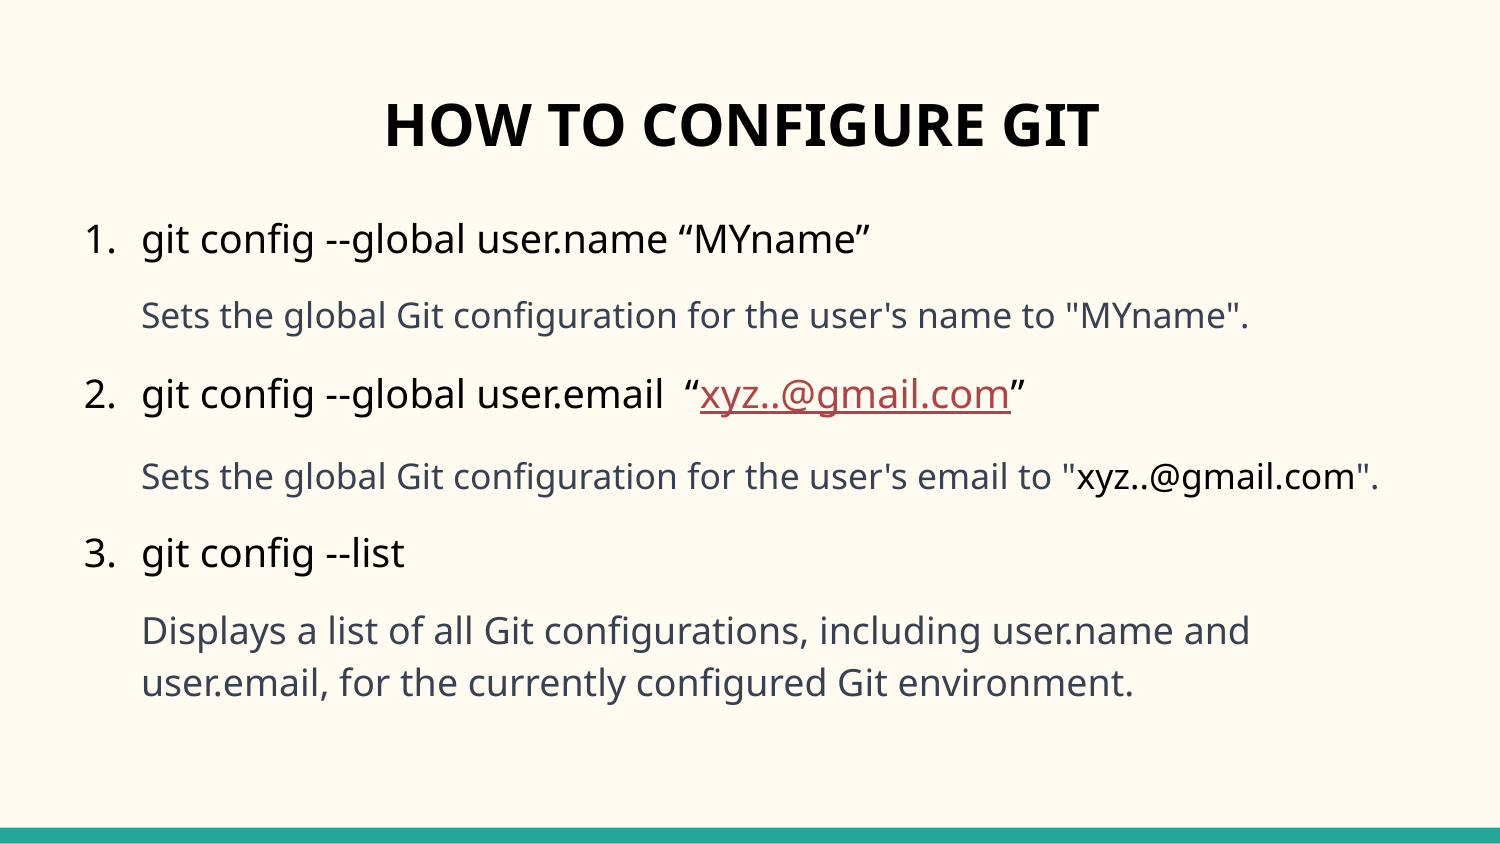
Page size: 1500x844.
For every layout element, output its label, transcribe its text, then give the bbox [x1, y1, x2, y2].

title HOW TO CONFIGURE GIT [51, 72, 1449, 174]
list git config --global user.name “MYname” Sets the global Git configuration for the user's name to "MYname". git config --global user.email “xyz..@gmail.com” Sets the global Git configuration for the user's email to "xyz..@gmail.com". git config --list Displays a list of all Git configurations, including user.name and user.email, for the currently configured Git environment. [51, 192, 1449, 750]
